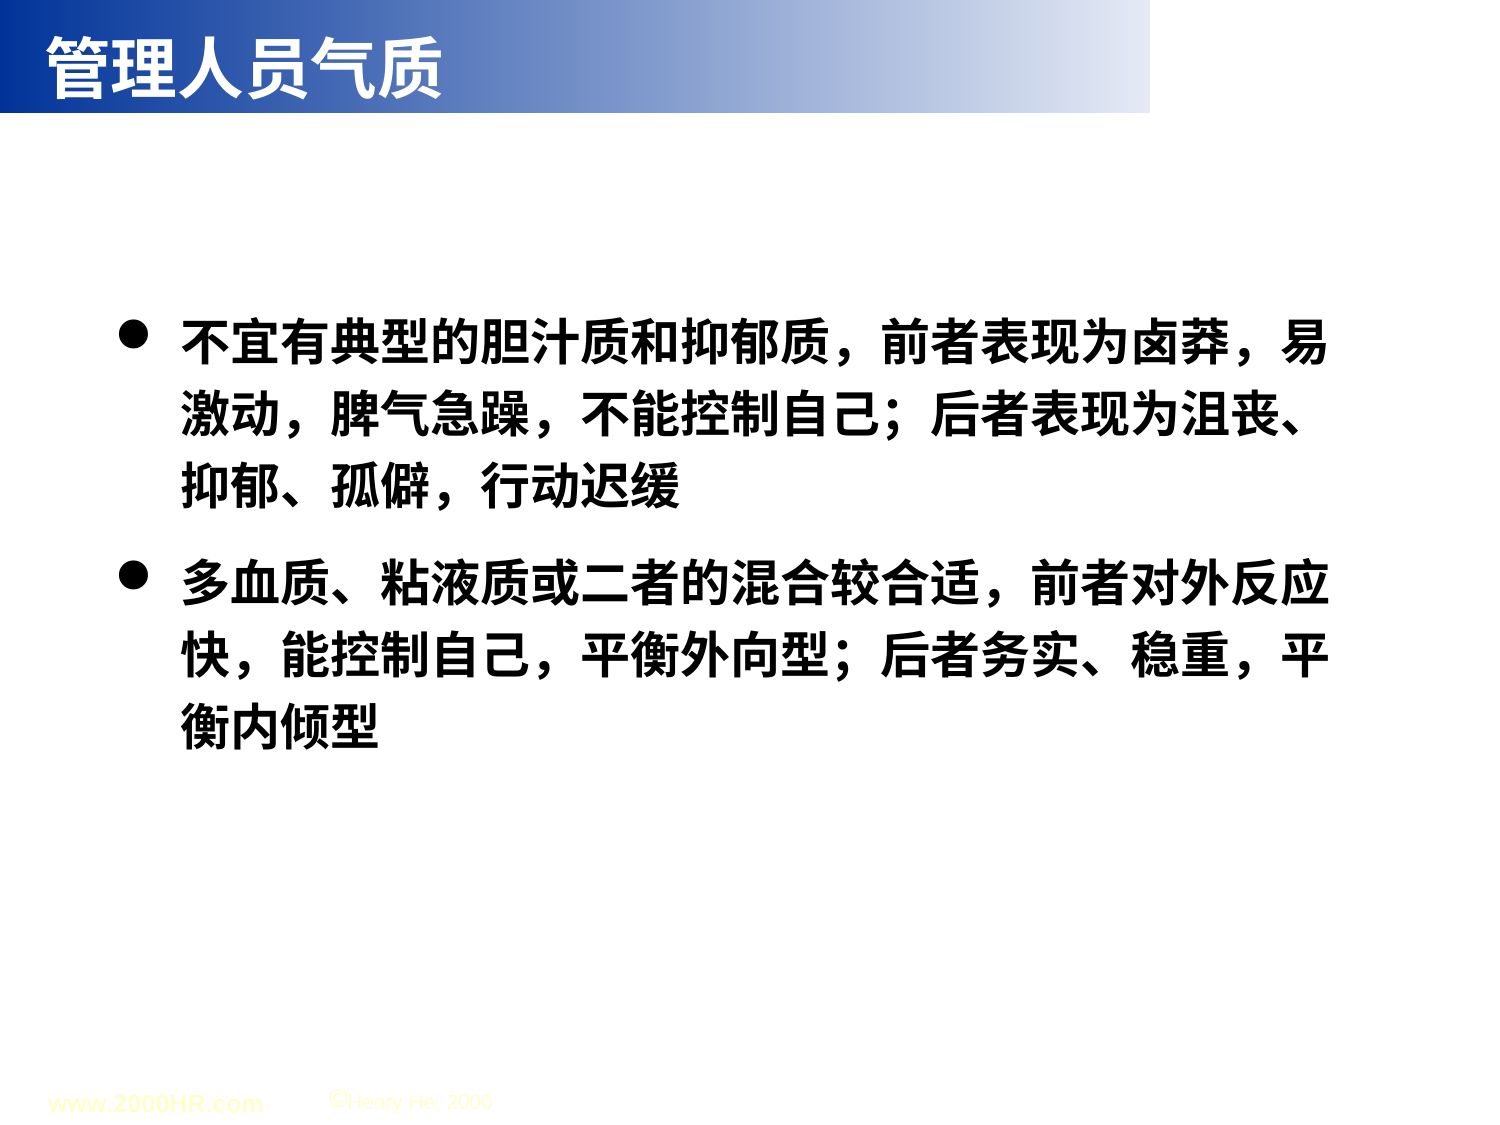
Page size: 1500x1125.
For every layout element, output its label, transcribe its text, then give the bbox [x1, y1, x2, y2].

list 不宜有典型的胆汁质和抑郁质，前者表现为卤莽，易激动，脾气急躁，不能控制自己；后者表现为沮丧、抑郁、孤僻，行动迟缓 多血质、粘液质或二者的混合较合适，前者对外反应快，能控制自己，平衡外向型；后者务实、稳重，平衡内倾型 [100, 206, 1376, 882]
title 管理人员气质 [29, 19, 1305, 207]
